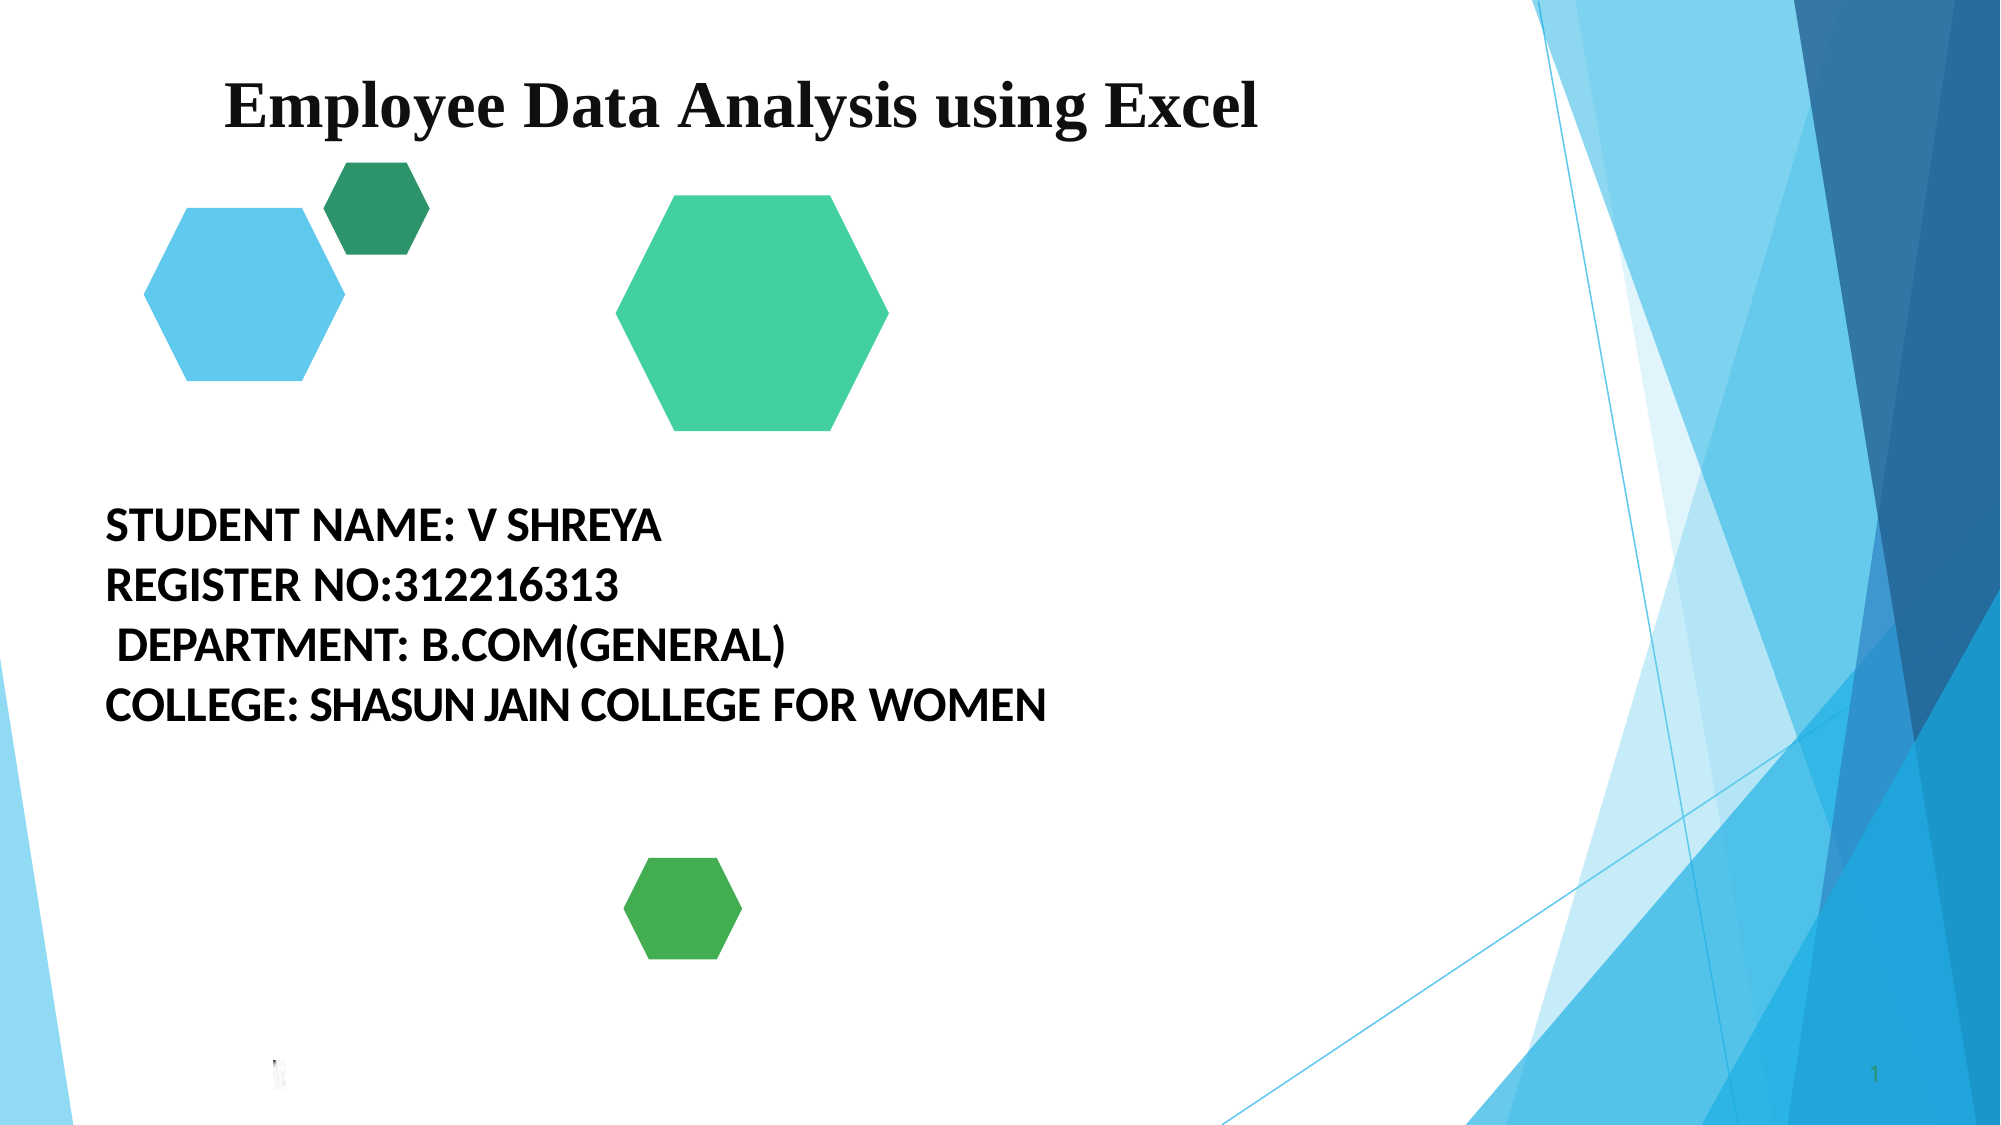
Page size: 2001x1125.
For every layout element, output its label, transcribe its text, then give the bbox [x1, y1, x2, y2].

slide_number 1 [1862, 1058, 1890, 1125]
text_box STUDENT NAME: V SHREYA REGISTER NO:312216313 DEPARTMENT: B.COM(GENERAL) COLLEGE: SHASUN JAIN COLLEGE FOR WOMEN [103, 489, 1470, 732]
text_box [615, 249, 889, 432]
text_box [143, 162, 430, 382]
text_box [623, 857, 743, 960]
title Employee Data Analysis using Excel [121, 0, 1879, 249]
picture [273, 1060, 287, 1091]
